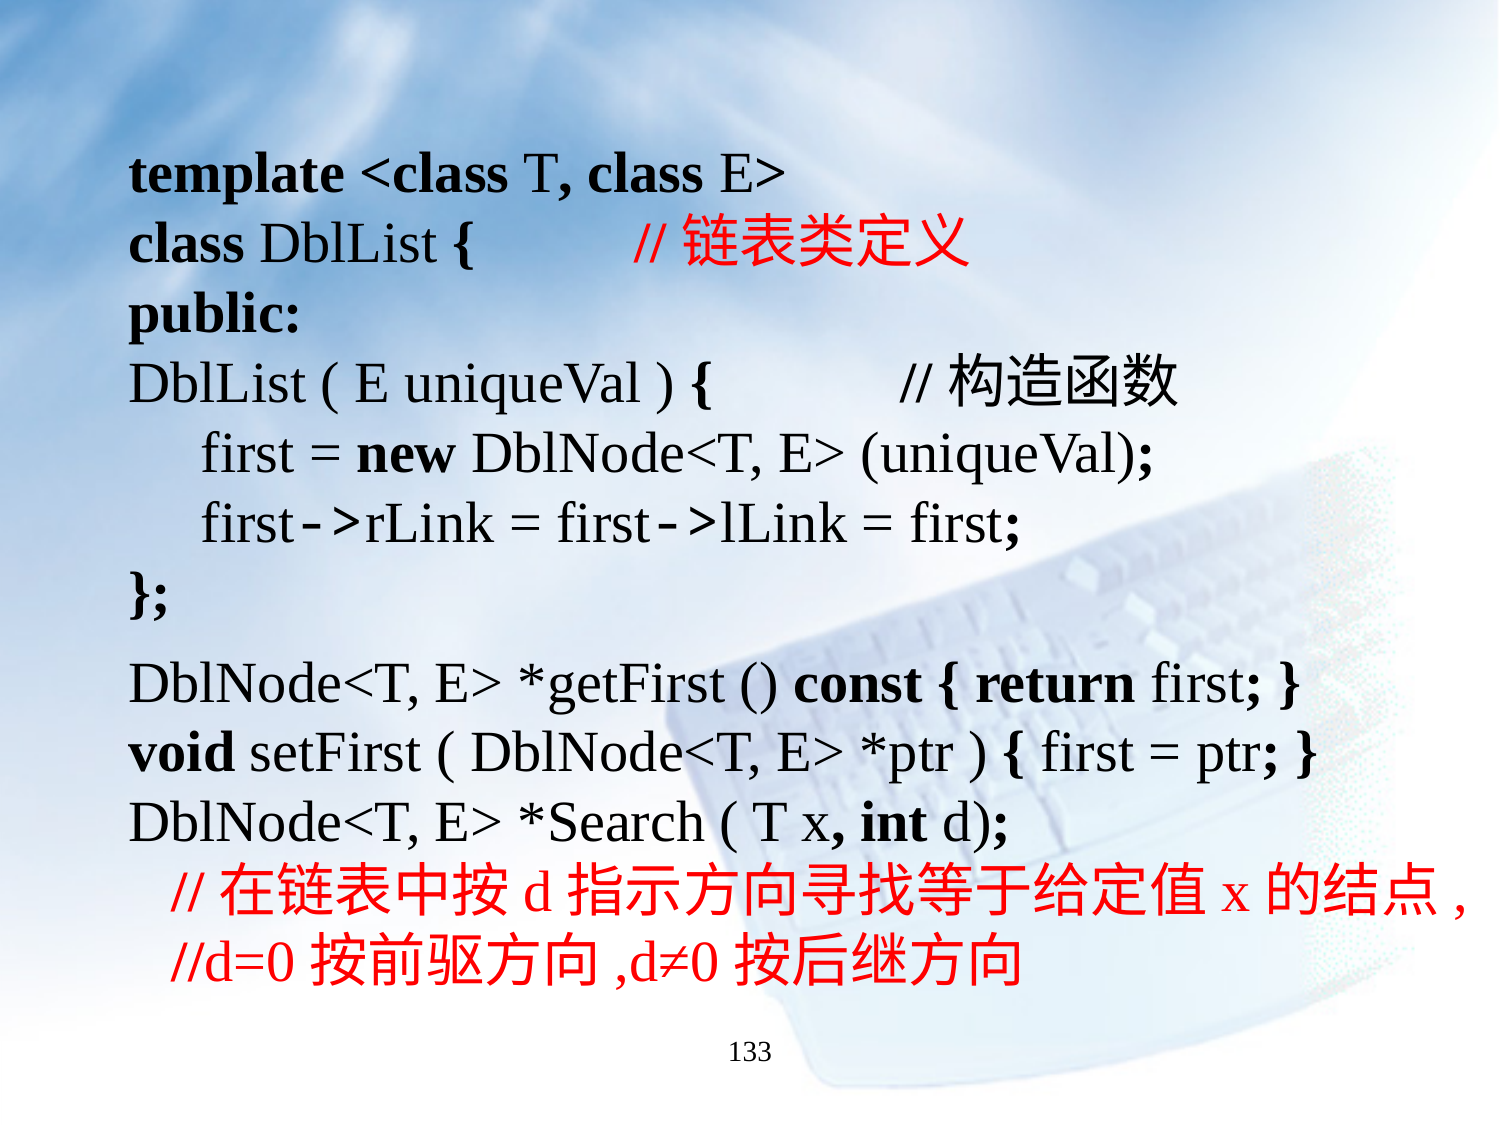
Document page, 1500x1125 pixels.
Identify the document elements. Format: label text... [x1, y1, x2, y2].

picture [0, 0, 1500, 1125]
slide_number 133 [512, 1025, 988, 1100]
list template <class T, class E> class DblList { //链表类定义 public: DblList ( E uniqueVal ) { //构造函数 first = new DblNode<T, E> (uniqueVal); first->rLink = first->lLink = first; }; DblNode<T, E> *getFirst () const { return first; } void setFirst ( DblNode<T, E> *ptr ) { first = ptr; } DblNode<T, E> *Search ( T x, int d); //在链表中按d指示方向寻找等于给定值x的结点, //d=0按前驱方向,d≠0按后继方向 [113, 126, 1464, 1000]
